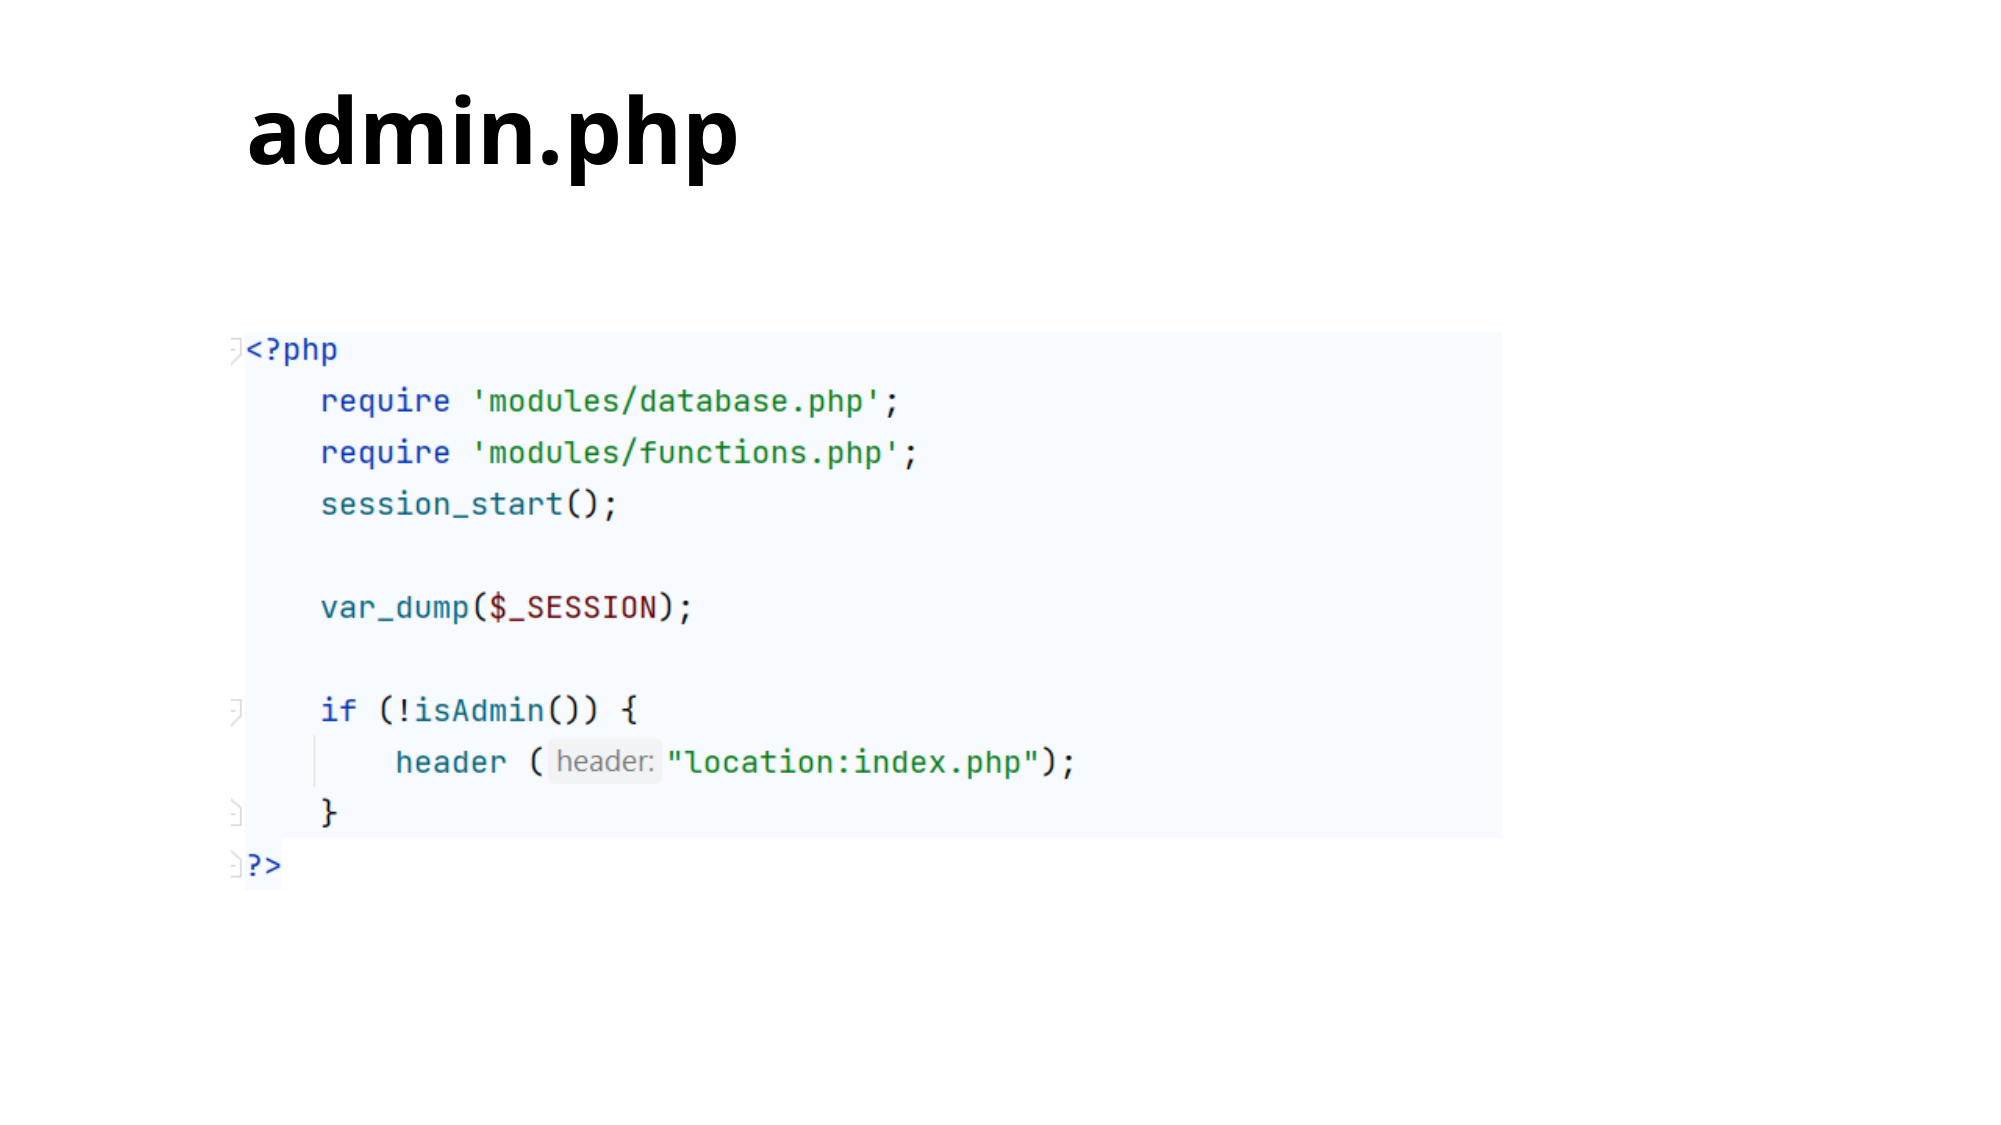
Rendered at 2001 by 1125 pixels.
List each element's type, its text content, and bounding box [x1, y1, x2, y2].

title admin.php [231, 76, 1673, 195]
picture [230, 331, 1503, 896]
